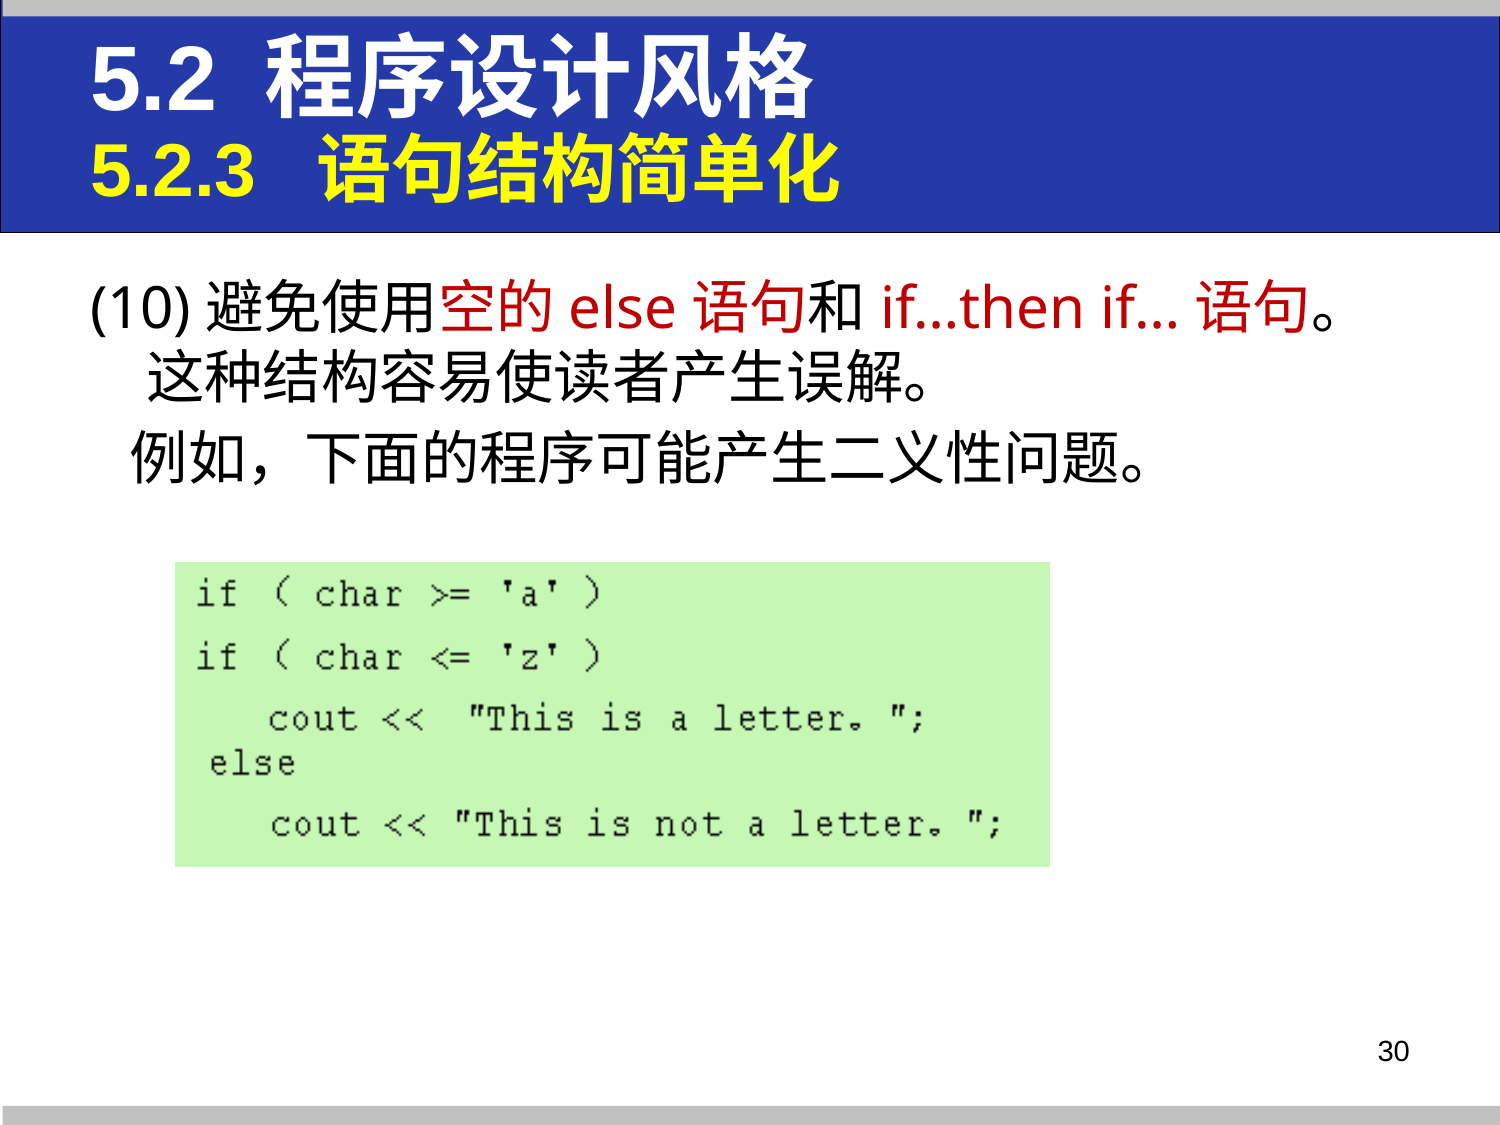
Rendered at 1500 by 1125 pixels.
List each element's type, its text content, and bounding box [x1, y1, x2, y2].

title 5.2 程序设计风格 5.2.3 语句结构简单化 [74, 34, 1426, 223]
list (10)避免使用空的else语句和if…then if…语句。这种结构容易使读者产生误解。 例如，下面的程序可能产生二义性问题。 [74, 262, 1426, 1006]
picture [175, 562, 1051, 867]
slide_number 30 [1074, 1024, 1426, 1103]
